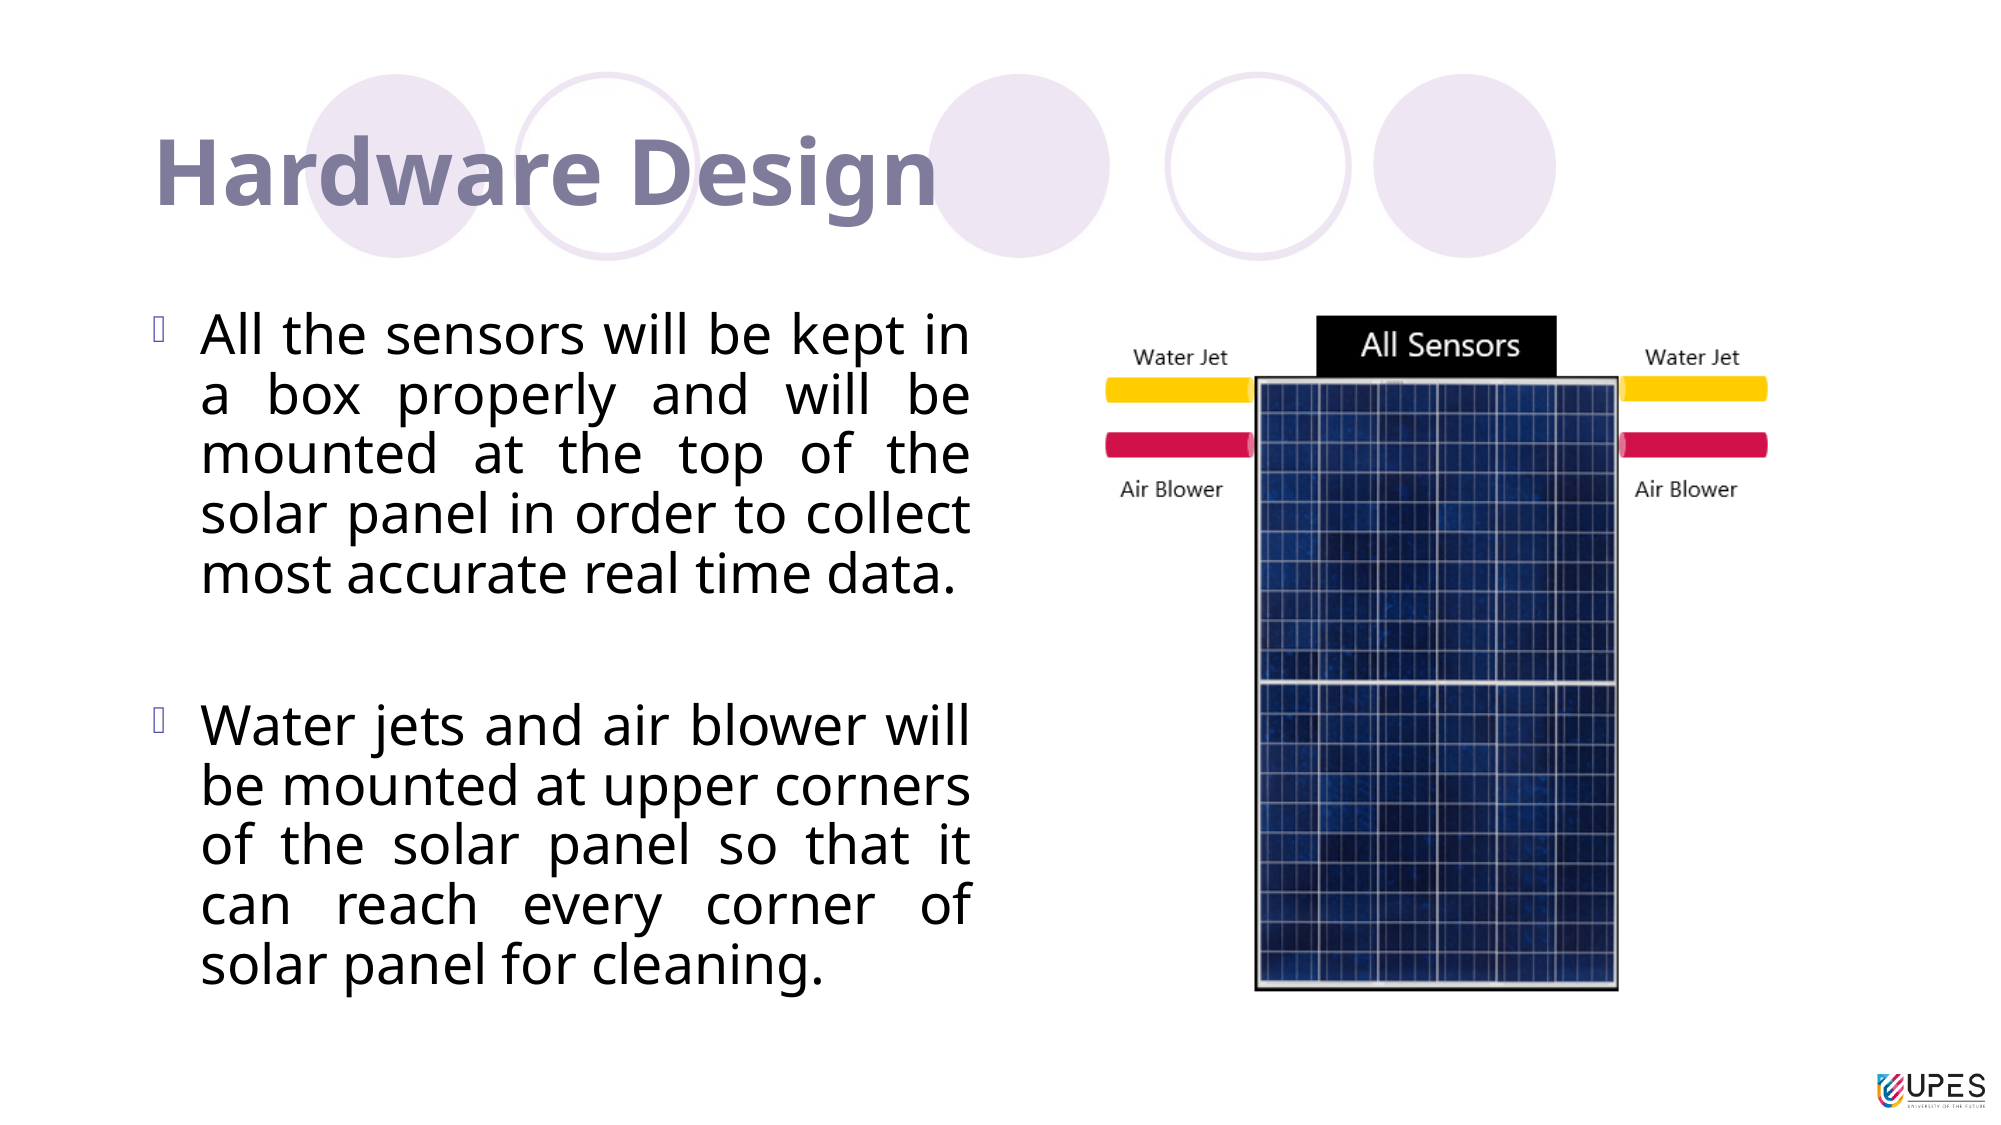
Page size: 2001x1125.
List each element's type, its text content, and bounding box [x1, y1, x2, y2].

list All the sensors will be kept in a box properly and will be mounted at the top of the solar panel in order to collect most accurate real time data. Water jets and air blower will be mounted at upper corners of the solar panel so that it can reach every corner of solar panel for cleaning. [137, 299, 988, 1014]
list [1086, 299, 1789, 1014]
picture [1862, 1056, 2000, 1125]
title Hardware Design [137, 59, 1863, 278]
